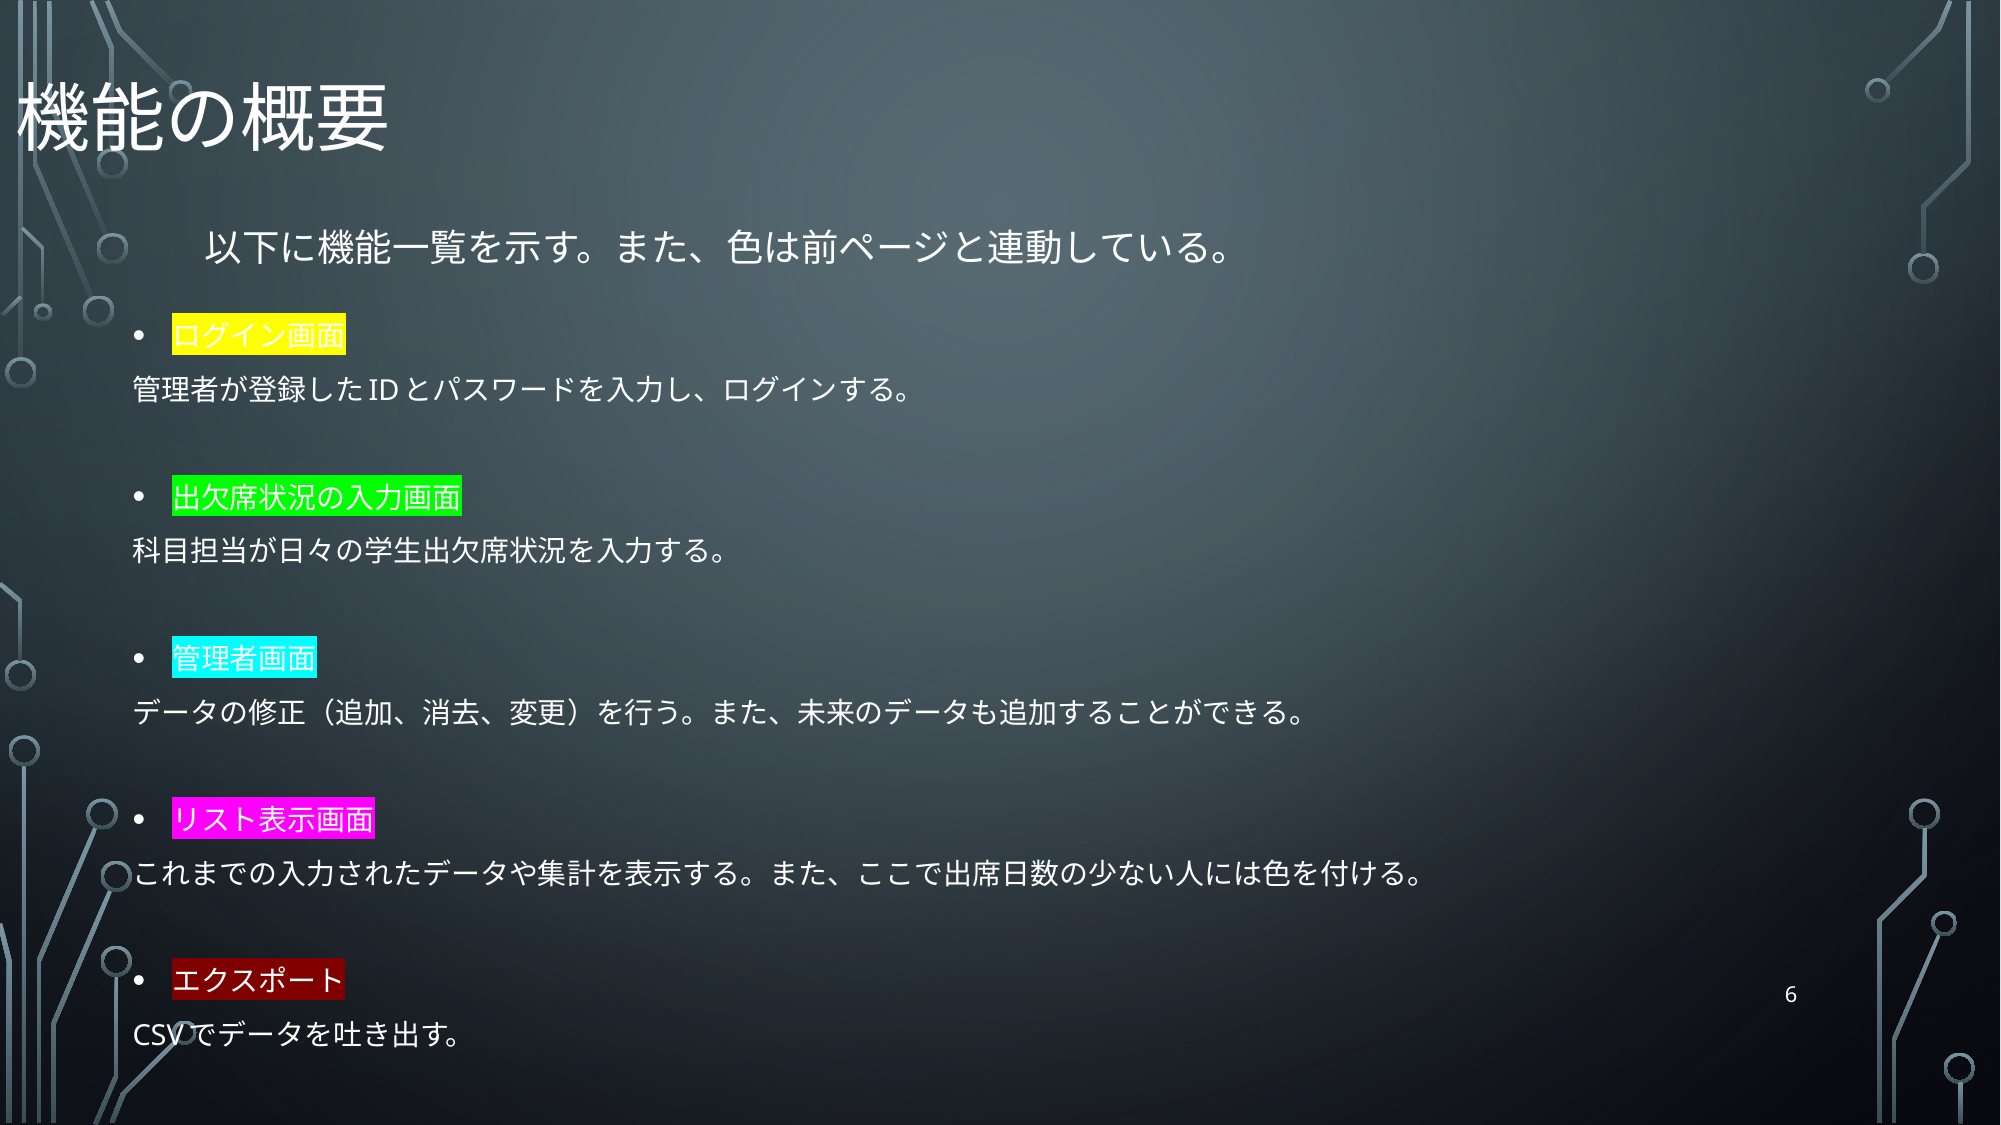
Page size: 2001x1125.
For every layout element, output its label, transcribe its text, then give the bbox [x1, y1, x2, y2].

title 機能の概要 [0, 0, 1625, 243]
list ログイン画面 管理者が登録したIDとパスワードを入力し、ログインする。 出欠席状況の入力画面 科目担当が日々の学生出欠席状況を入力する。 管理者画面 データの修正（追加、消去、変更）を行う。また、未来のデータも追加することができる。 リスト表示画面 これまでの入力されたデータや集計を表示する。また、ここで出席日数の少ない人には色を付ける。 エクスポート CSVでデータを吐き出す。 [117, 303, 1843, 1066]
slide_number 6 [1685, 965, 1813, 1025]
text_box 以下に機能一覧を示す。また、色は前ページと連動している。 [190, 216, 1420, 277]
